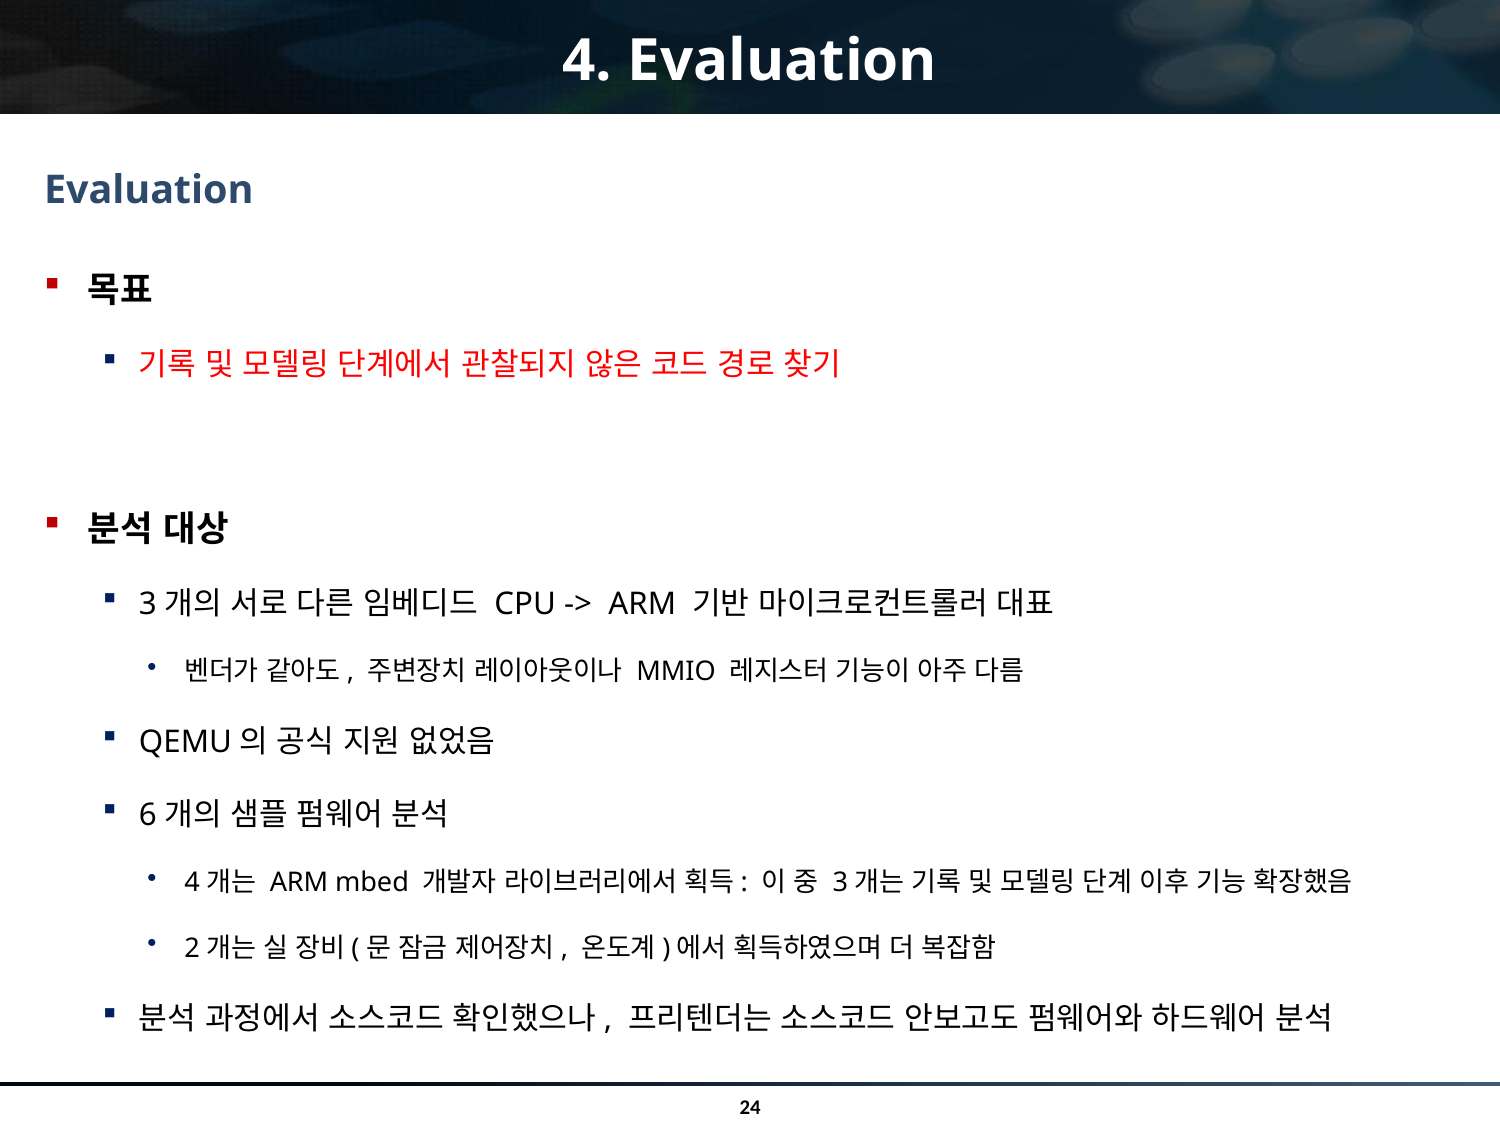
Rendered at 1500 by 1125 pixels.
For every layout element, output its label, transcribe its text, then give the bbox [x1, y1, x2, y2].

list 목표 기록 및 모델링 단계에서 관찰되지 않은 코드 경로 찾기 분석 대상 3개의 서로 다른 임베디드 CPU -> ARM 기반 마이크로컨트롤러 대표 벤더가 같아도, 주변장치 레이아웃이나 MMIO 레지스터 기능이 아주 다름 QEMU의 공식 지원 없었음 6개의 샘플 펌웨어 분석 4개는 ARM mbed 개발자 라이브러리에서 획득: 이 중 3개는 기록 및 모델링 단계 이후 기능 확장했음 2개는 실 장비(문 잠금 제어장치, 온도계)에서 획득하였으며 더 복잡함 분석 과정에서 소스코드 확인했으나, 프리텐더는 소스코드 안보고도 펌웨어와 하드웨어 분석 [29, 237, 1471, 1063]
title 4. Evaluation [29, 12, 1471, 101]
picture [0, 0, 1500, 114]
list Evaluation [29, 132, 1471, 221]
